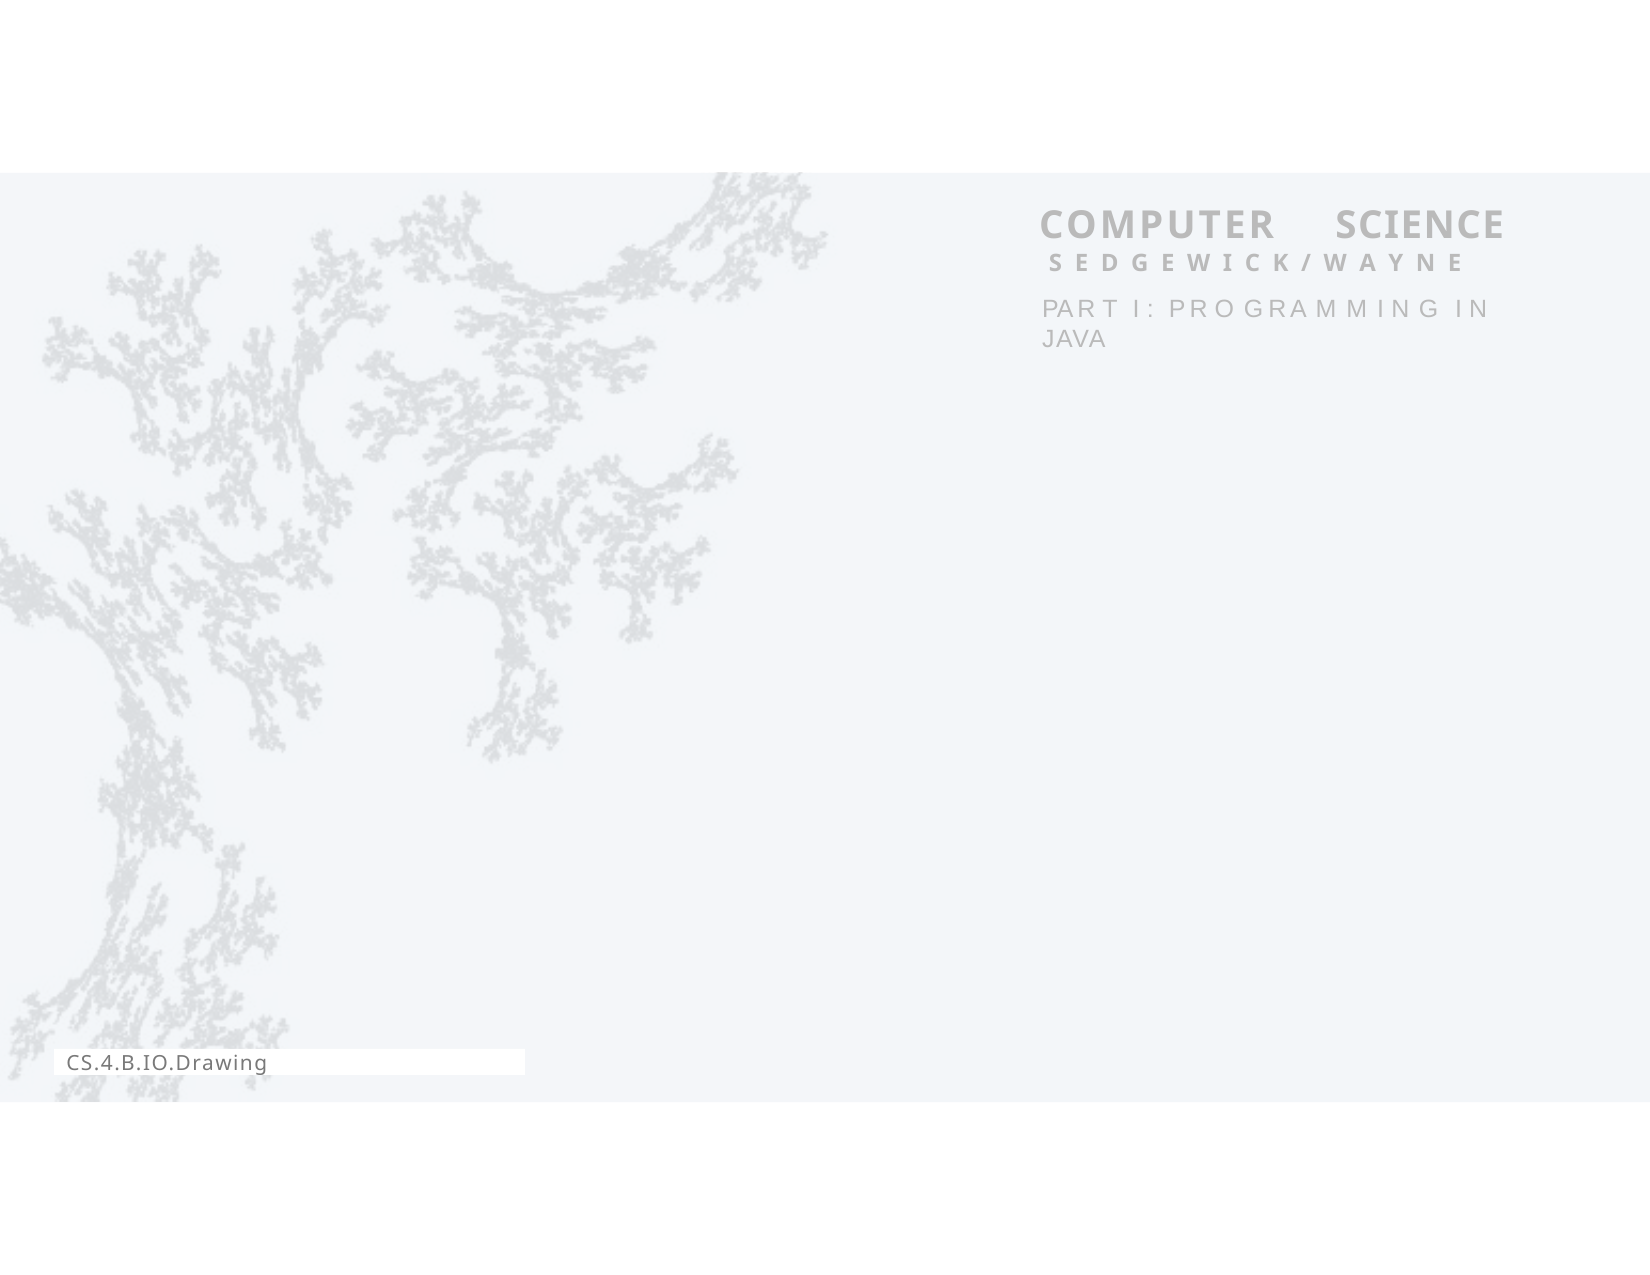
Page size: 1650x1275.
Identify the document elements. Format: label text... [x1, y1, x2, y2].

text_box COMPUTER SCIENCE S E D G E W I C K / W A Y N E PA R T I : P R O G R A M M I N G I N JAVA [1037, 197, 1546, 353]
picture [0, 172, 881, 1103]
